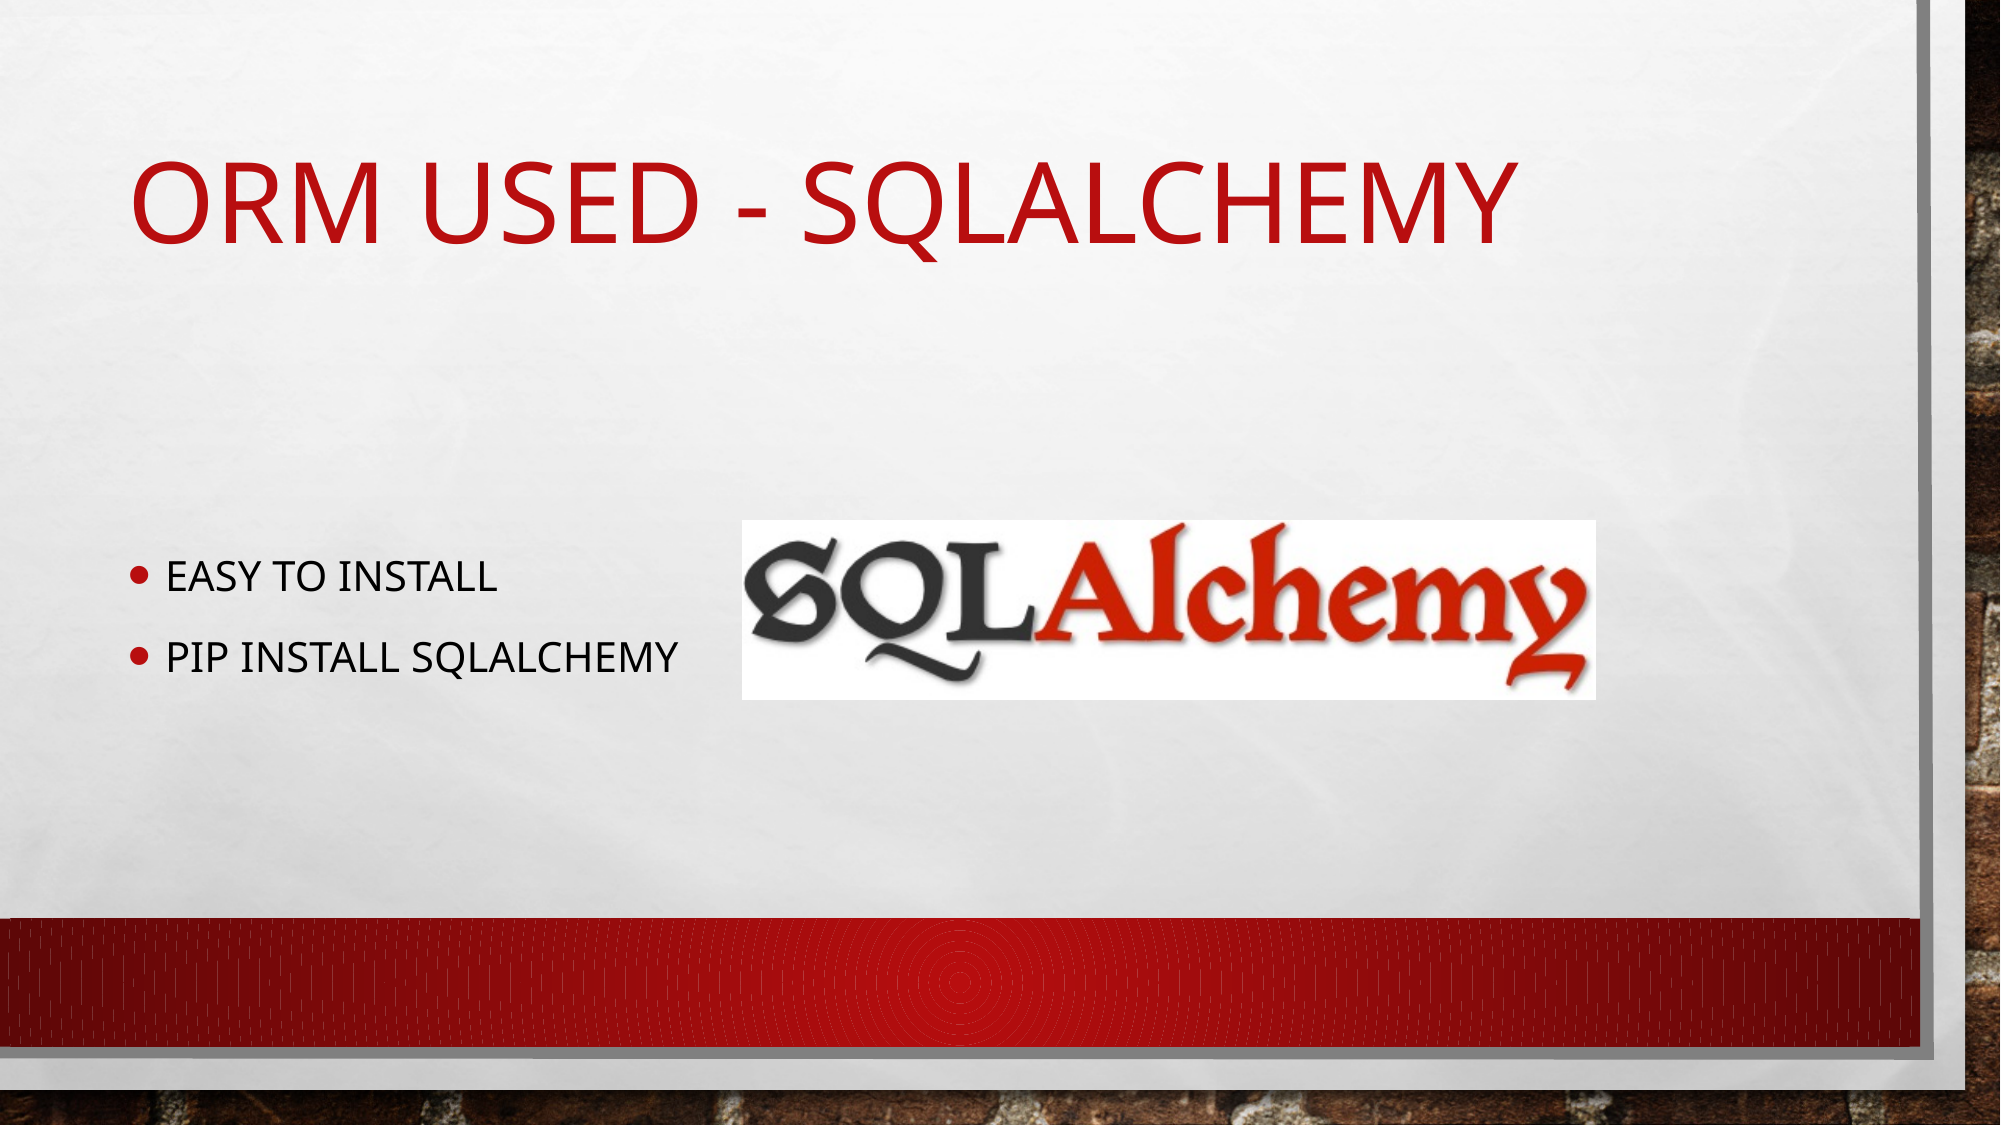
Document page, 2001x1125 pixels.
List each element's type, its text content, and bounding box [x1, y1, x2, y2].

picture [0, 0, 2000, 1125]
list Easy to install Pip install sqlalchemy [112, 338, 1818, 882]
title ORM used - Sqlalchemy [112, 112, 1818, 302]
picture [742, 519, 1596, 701]
